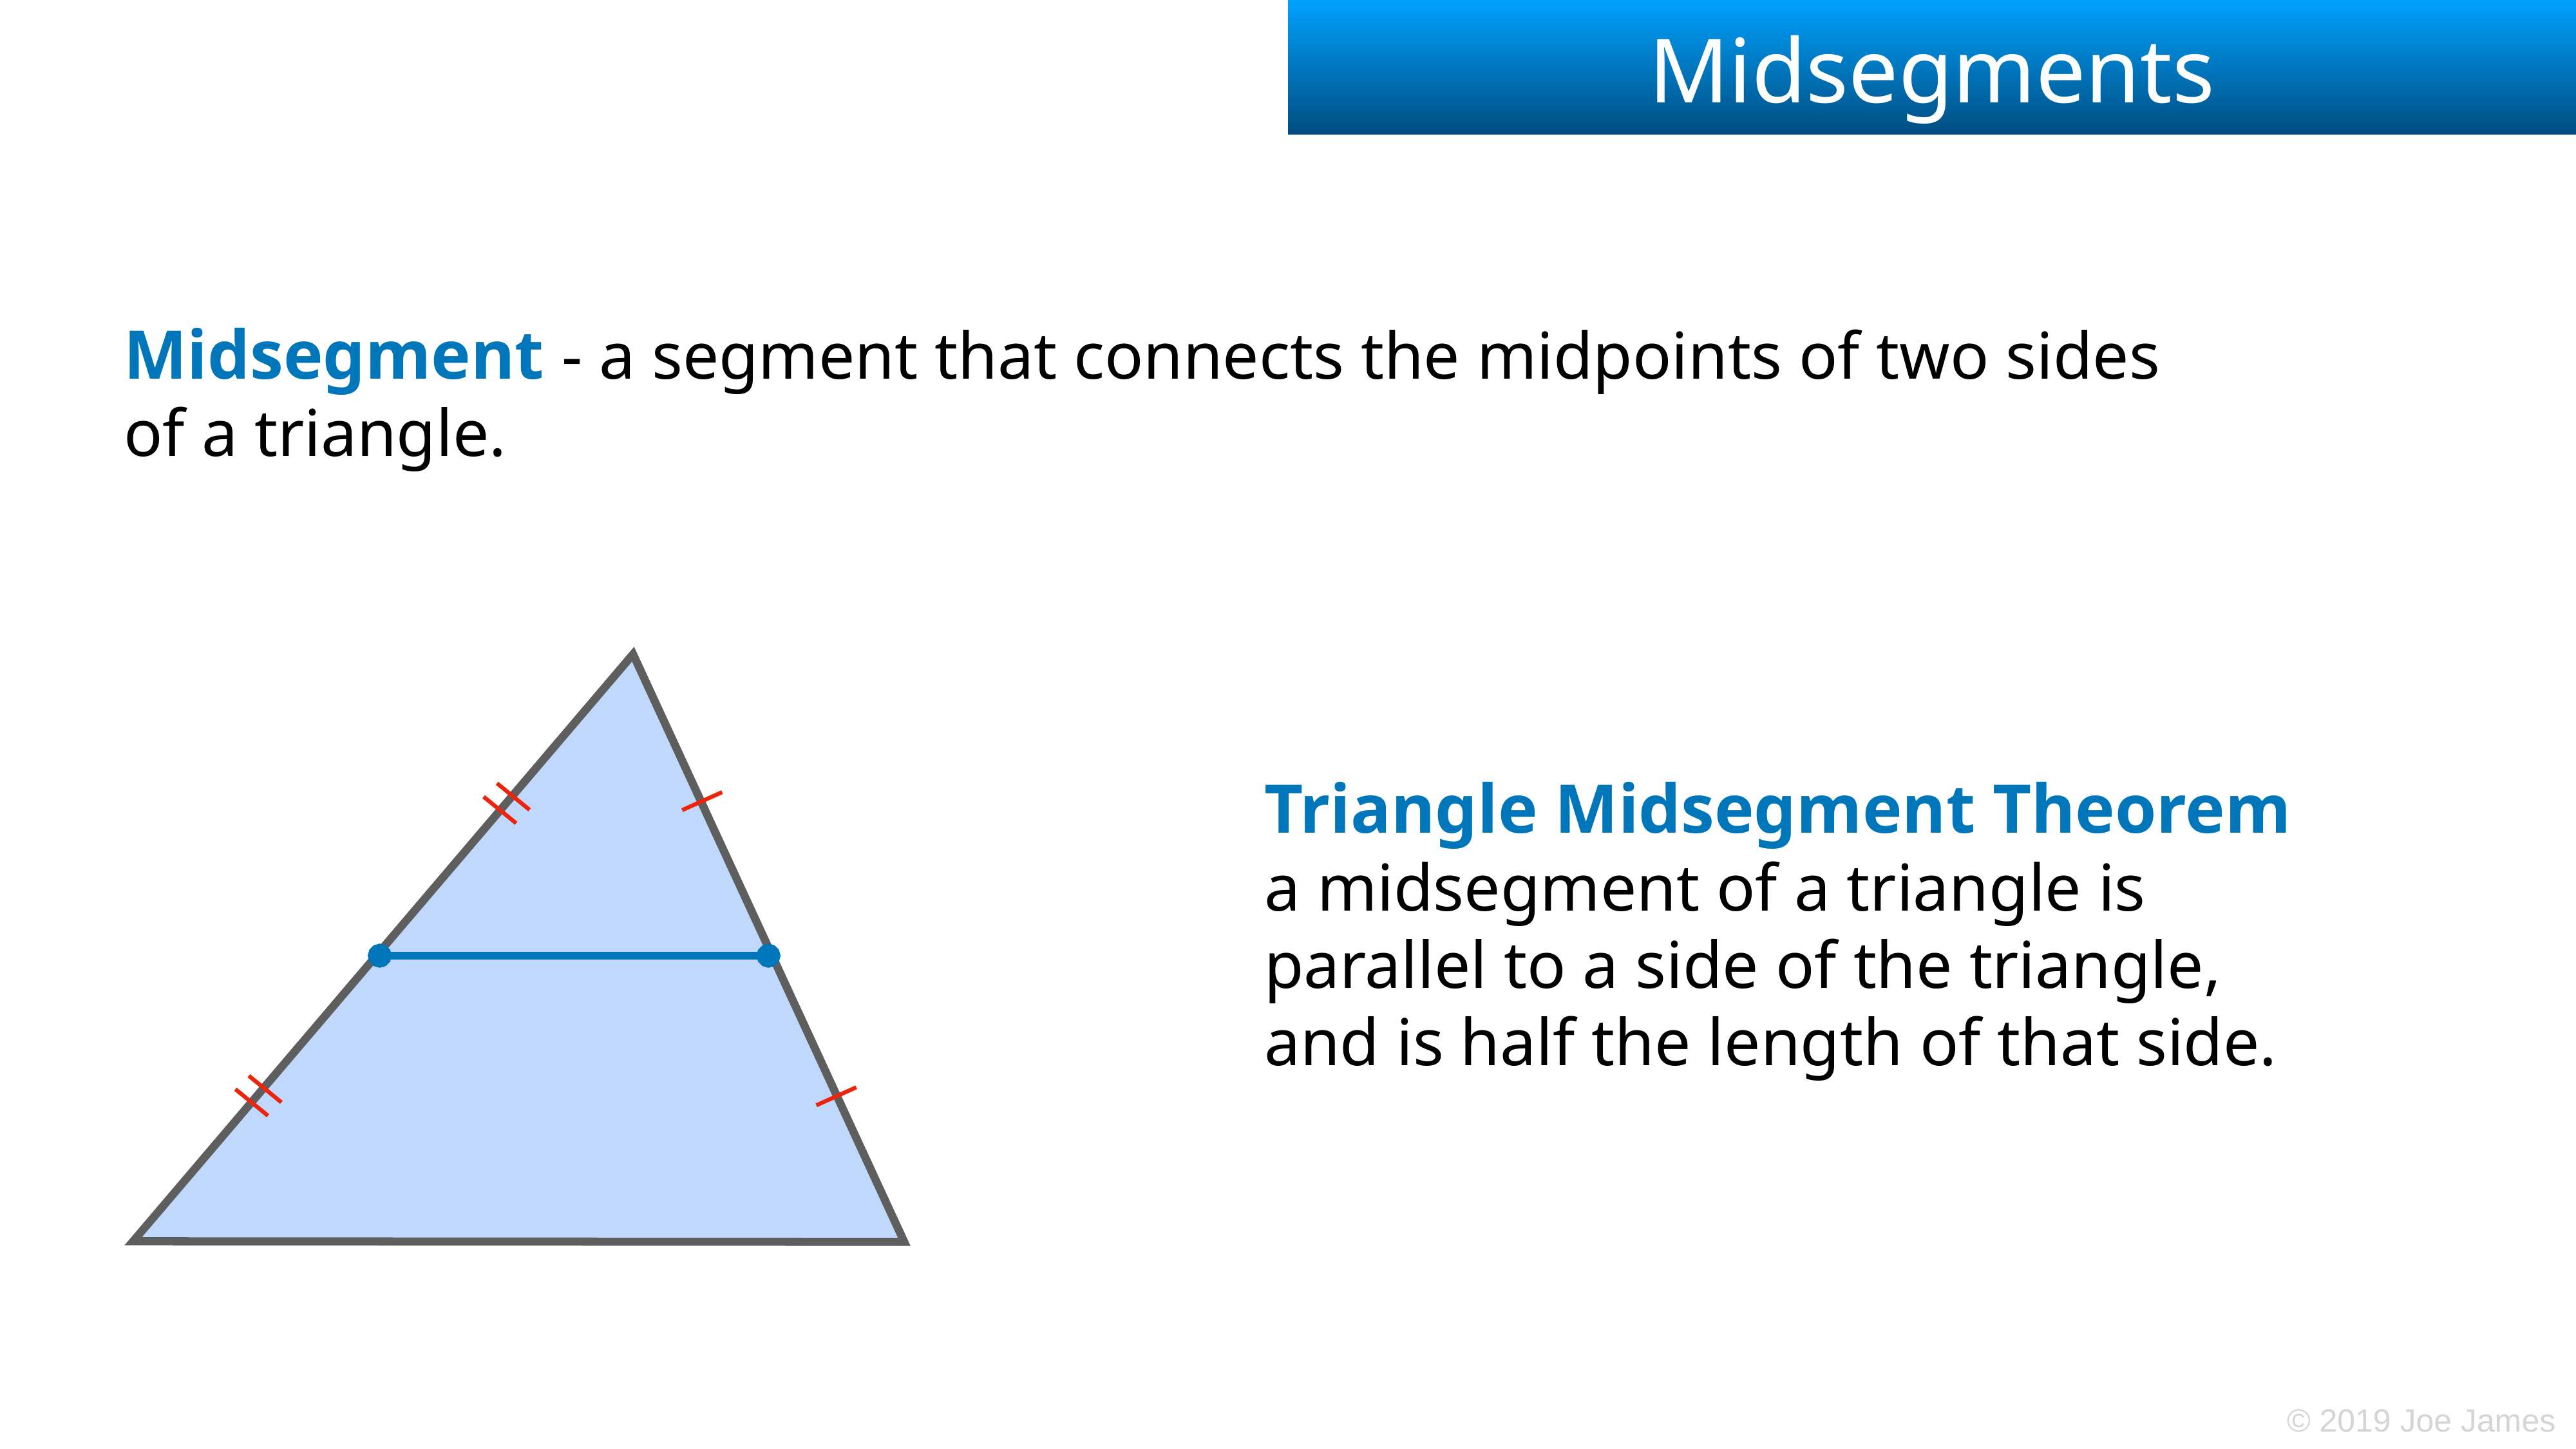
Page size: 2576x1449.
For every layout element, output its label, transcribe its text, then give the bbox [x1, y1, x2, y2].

text_box [375, 951, 773, 960]
title Midsegments [1287, 0, 2576, 135]
text_box Triangle Midsegment Theorem a midsegment of a triangle is parallel to a side of the triangle, and is half the length of that side. [1258, 761, 2337, 1084]
text_box Midsegment - a segment that connects the midpoints of two sides of a triangle. [118, 306, 2184, 475]
text_box [380, 654, 771, 956]
text_box [133, 956, 905, 1242]
